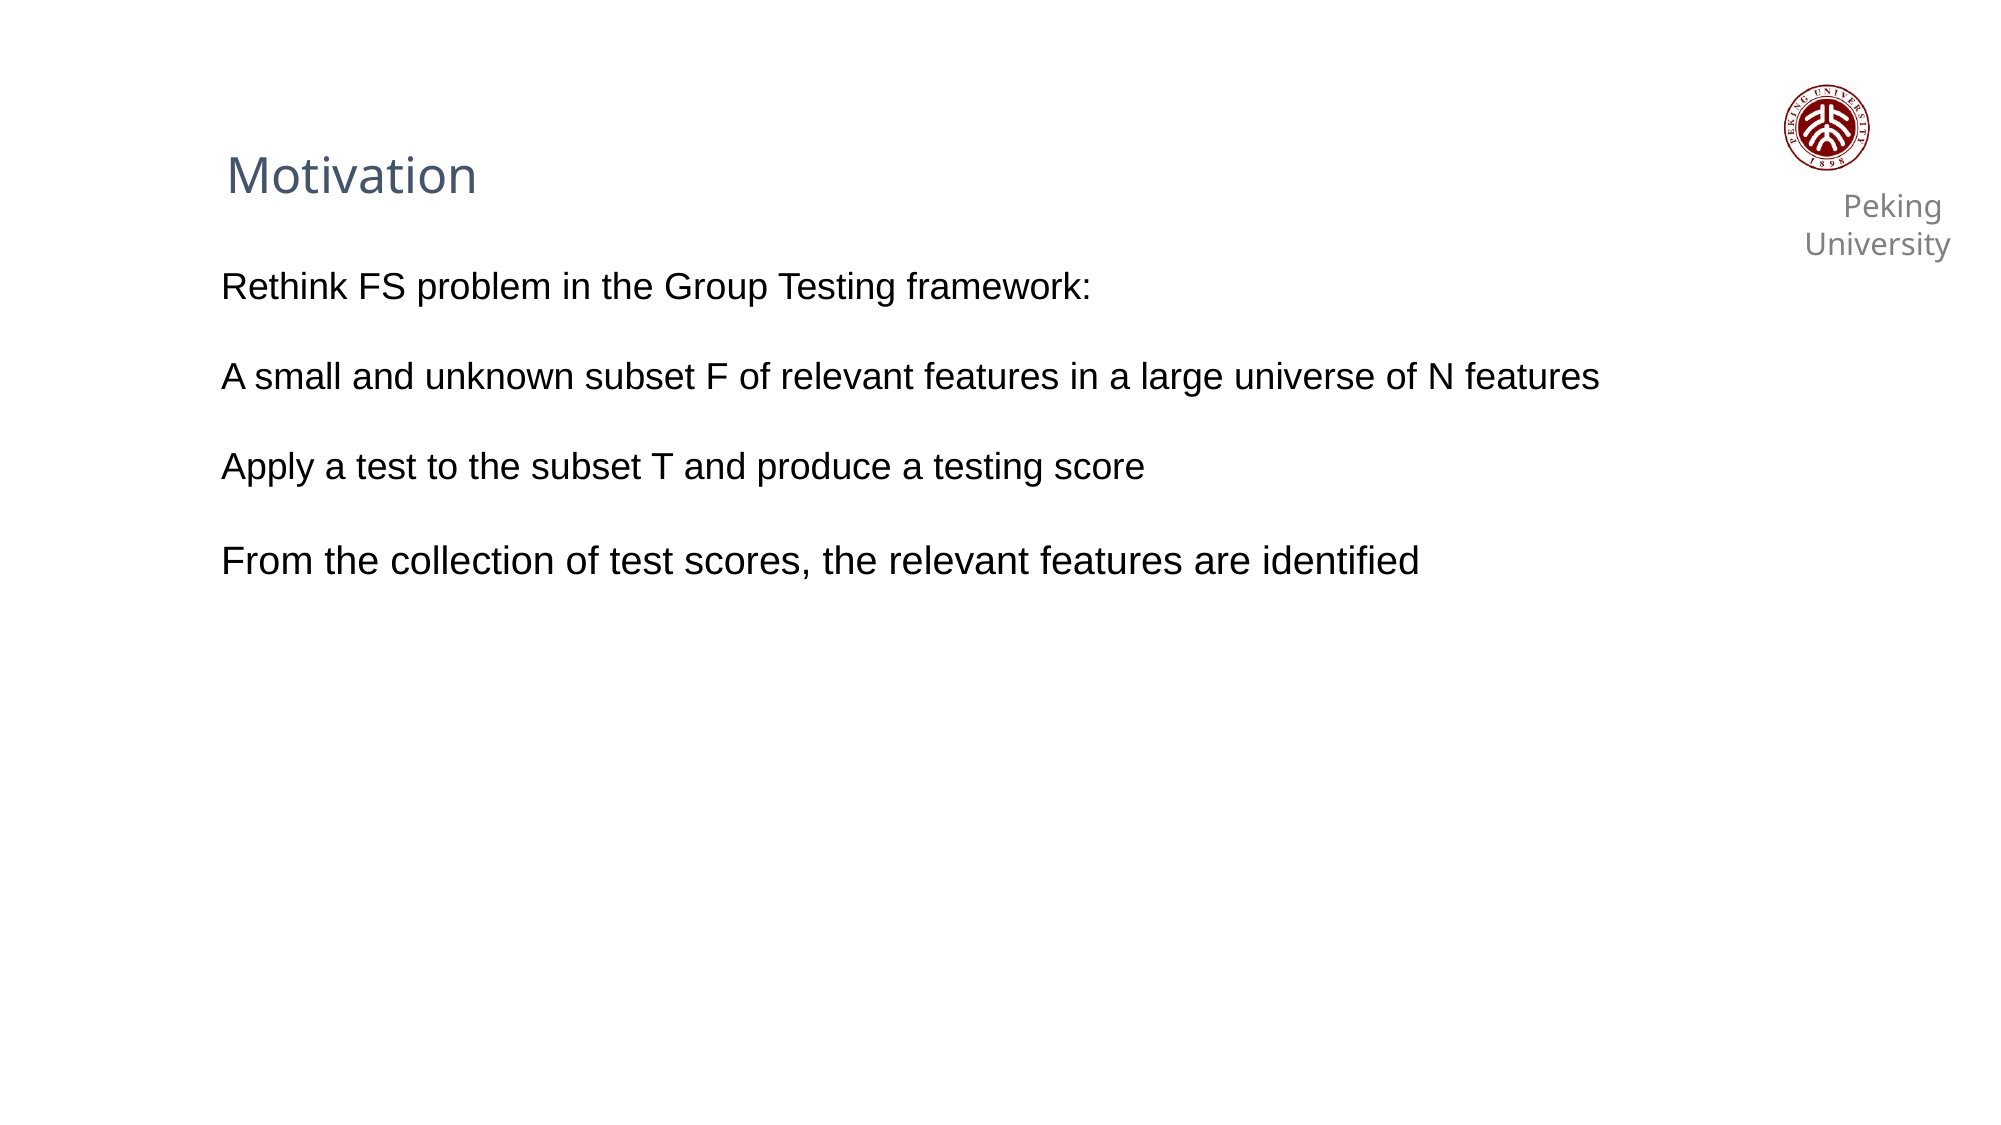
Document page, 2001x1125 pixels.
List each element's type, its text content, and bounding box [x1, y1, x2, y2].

text_box Motivation [211, 135, 494, 211]
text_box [1685, 78, 1967, 236]
